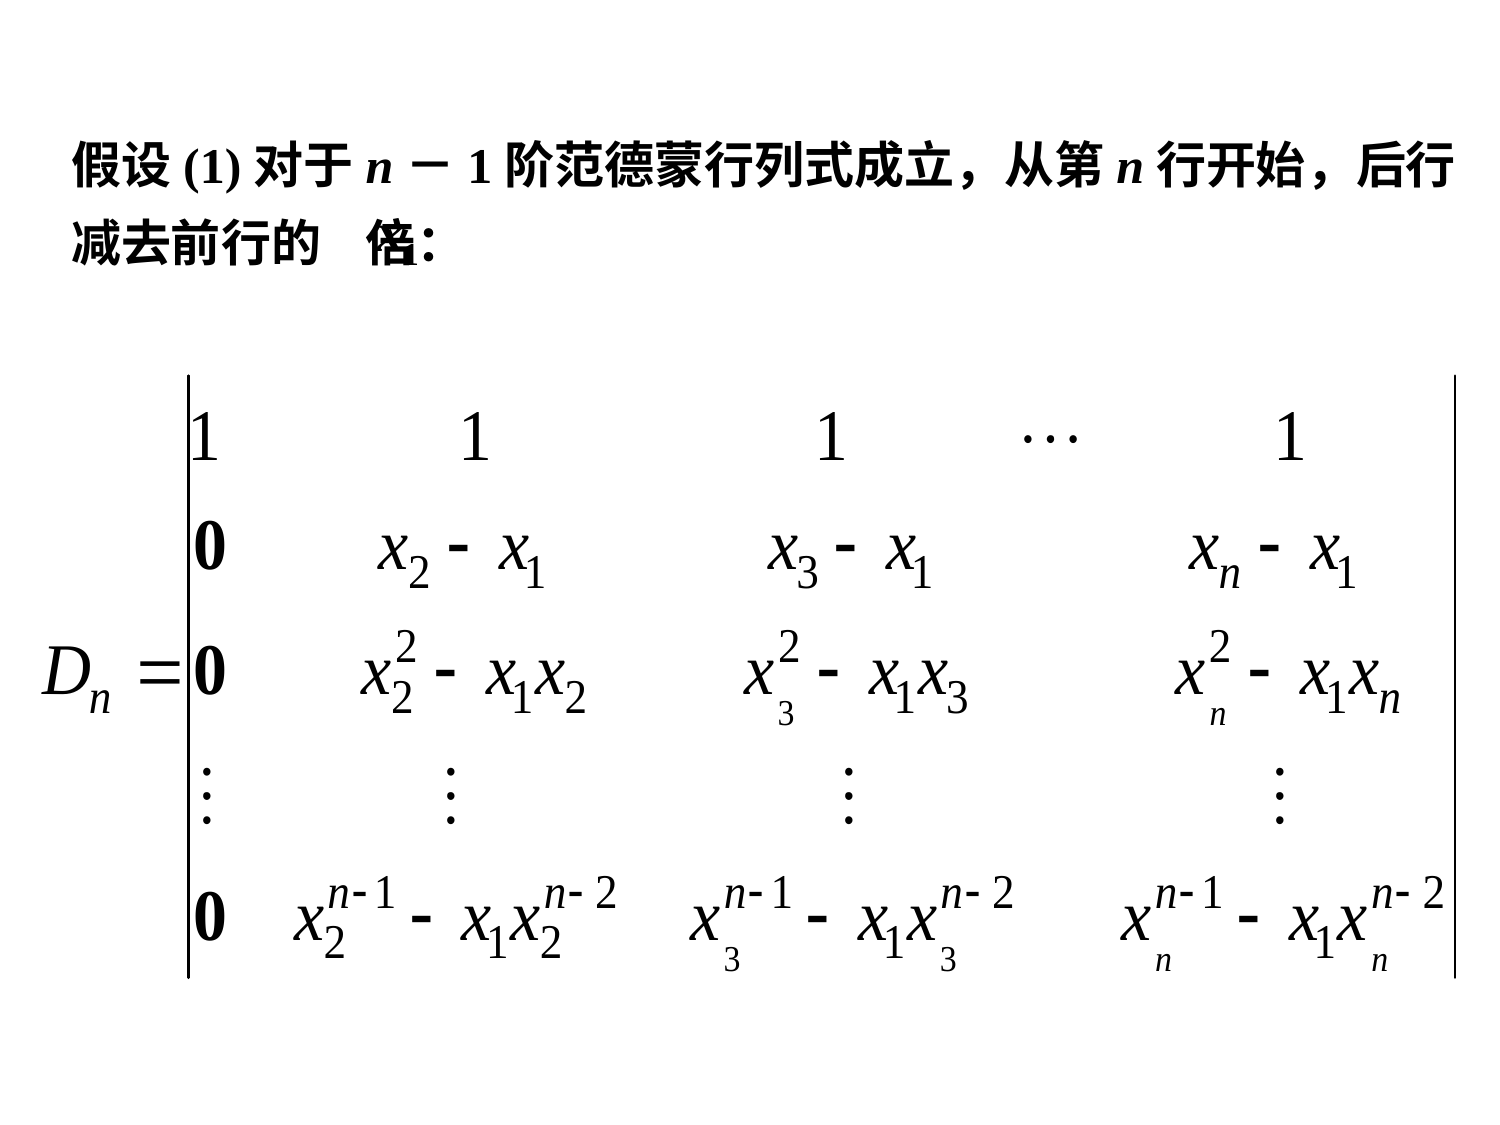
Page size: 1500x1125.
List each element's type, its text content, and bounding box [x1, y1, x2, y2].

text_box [363, 195, 429, 279]
text_box 假设(1)对于n－1阶范德蒙行列式成立，从第n行开始，后行 减去前行的 倍： [56, 125, 1471, 279]
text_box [29, 361, 1471, 992]
